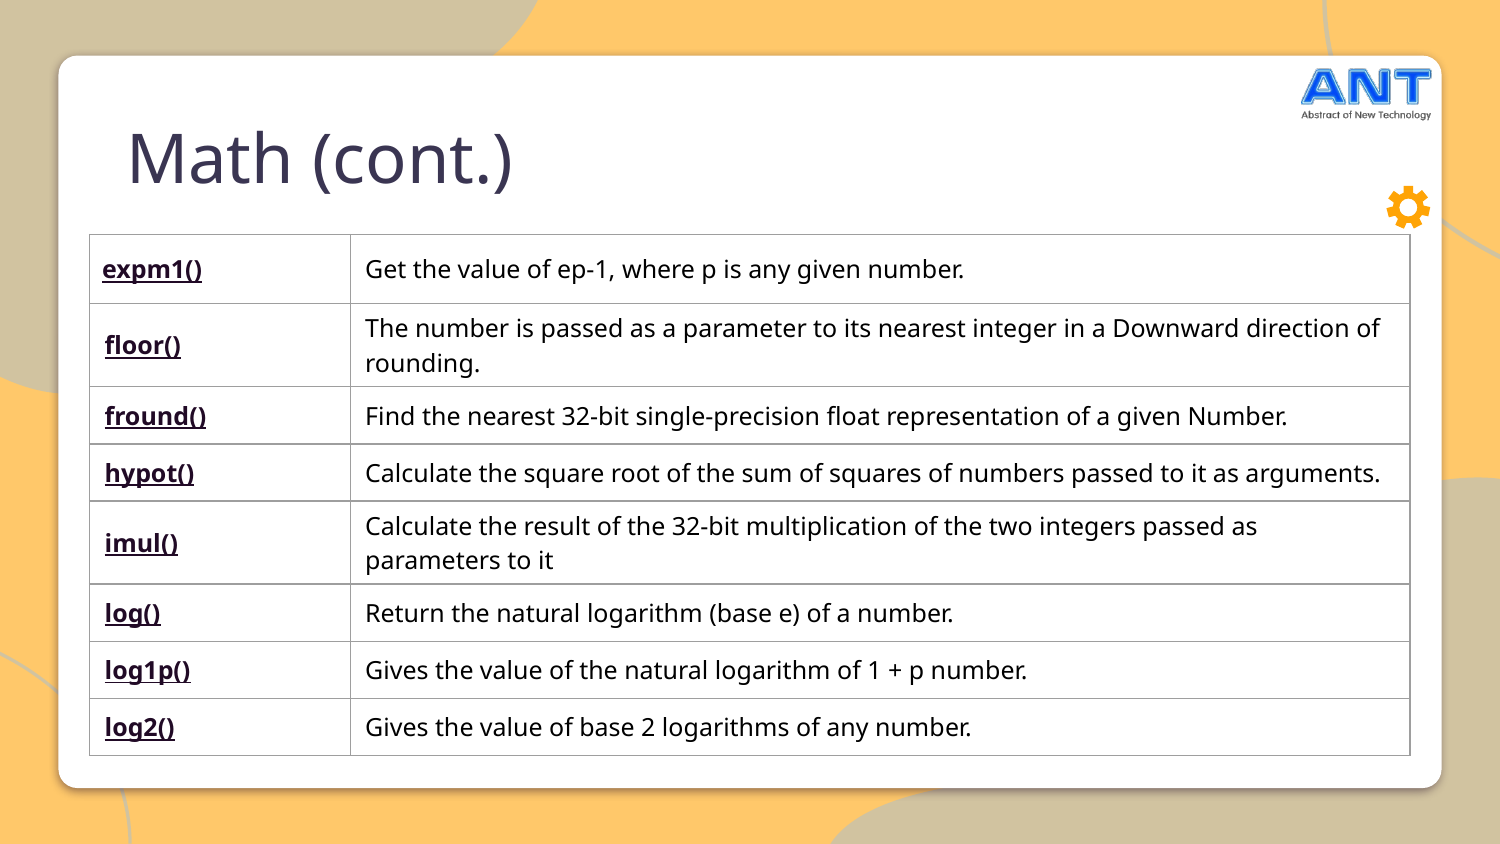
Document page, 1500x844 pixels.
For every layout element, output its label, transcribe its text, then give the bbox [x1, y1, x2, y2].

text_box [1386, 185, 1431, 229]
table_cell Find the nearest 32-bit single-precision float representation of a given Number. [351, 387, 1409, 443]
table_cell Calculate the square root of the sum of squares of numbers passed to it as arguments. [351, 445, 1409, 500]
picture [1300, 63, 1433, 140]
text_box Math (cont.) [111, 87, 652, 205]
table_cell hypot() [90, 445, 350, 500]
table_cell The number is passed as a parameter to its nearest integer in a Downward direction of rounding. [351, 304, 1409, 386]
table_cell Calculate the result of the 32-bit multiplication of the two integers passed as parameters to it [351, 502, 1409, 583]
table_cell floor() [90, 304, 350, 386]
table_cell Return the natural logarithm (base e) of a number. [351, 585, 1409, 641]
table_cell log1p() [90, 642, 350, 698]
table_cell log2() [90, 699, 350, 755]
table_header Get the value of ep-1, where p is any given number. [351, 235, 1409, 303]
table_cell fround() [90, 387, 350, 443]
table_cell imul() [90, 502, 350, 583]
table_cell Gives the value of the natural logarithm of 1 + p number. [351, 642, 1409, 698]
table_cell Gives the value of base 2 logarithms of any number. [351, 699, 1409, 755]
table_header expm1() [90, 235, 350, 303]
table_cell log() [90, 585, 350, 641]
